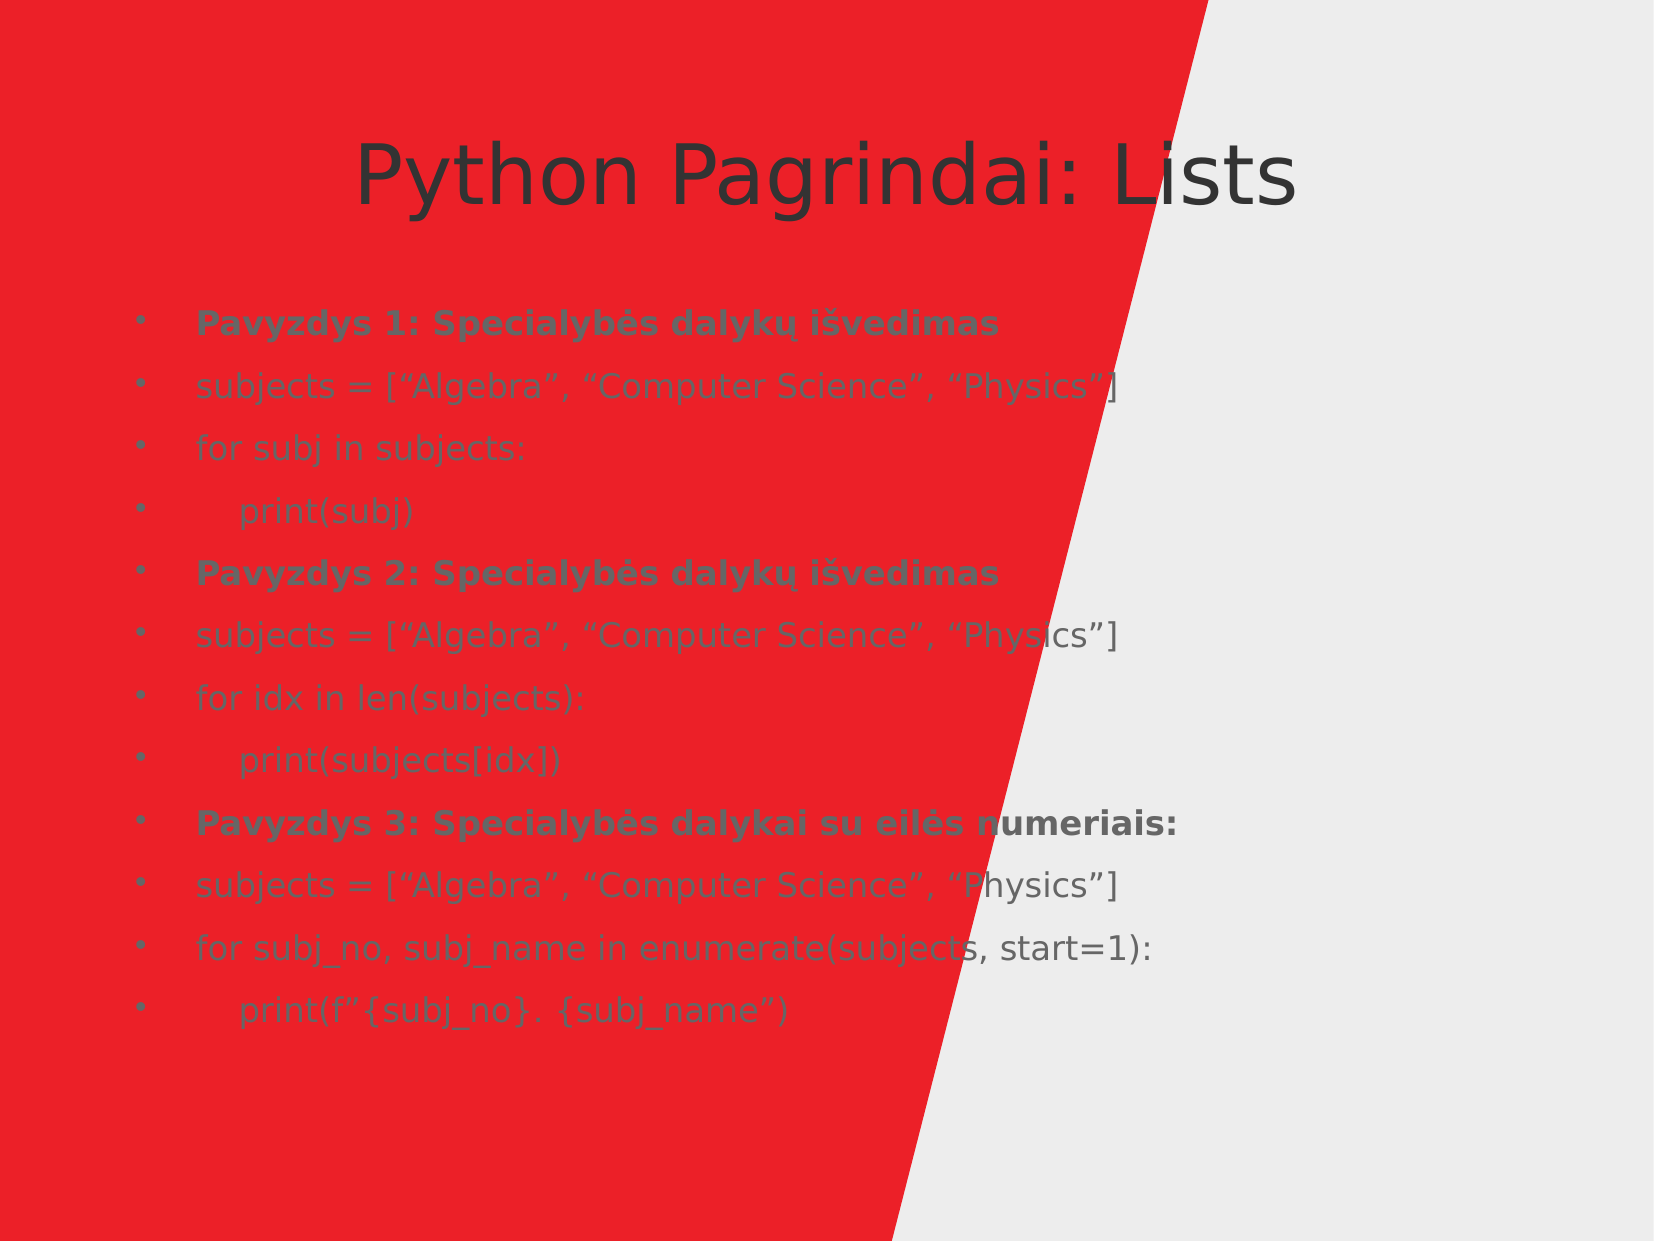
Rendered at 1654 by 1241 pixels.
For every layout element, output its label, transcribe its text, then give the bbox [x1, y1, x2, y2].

text_box Pavyzdys 1: Specialybės dalykų išvedimas subjects = [“Algebra”, “Computer Science”, “Physics”] for subj in subjects: print(subj) Pavyzdys 2: Specialybės dalykų išvedimas subjects = [“Algebra”, “Computer Science”, “Physics”] for idx in len(subjects): print(subjects[idx]) Pavyzdys 3: Specialybės dalykai su eilės numeriais: subjects = [“Algebra”, “Computer Science”, “Physics”] for subj_no, subj_name in enumerate(subjects, start=1): print(f”{subj_no}. {subj_name”) [114, 301, 1539, 1033]
text_box Python Pagrindai: Lists [114, 73, 1539, 270]
